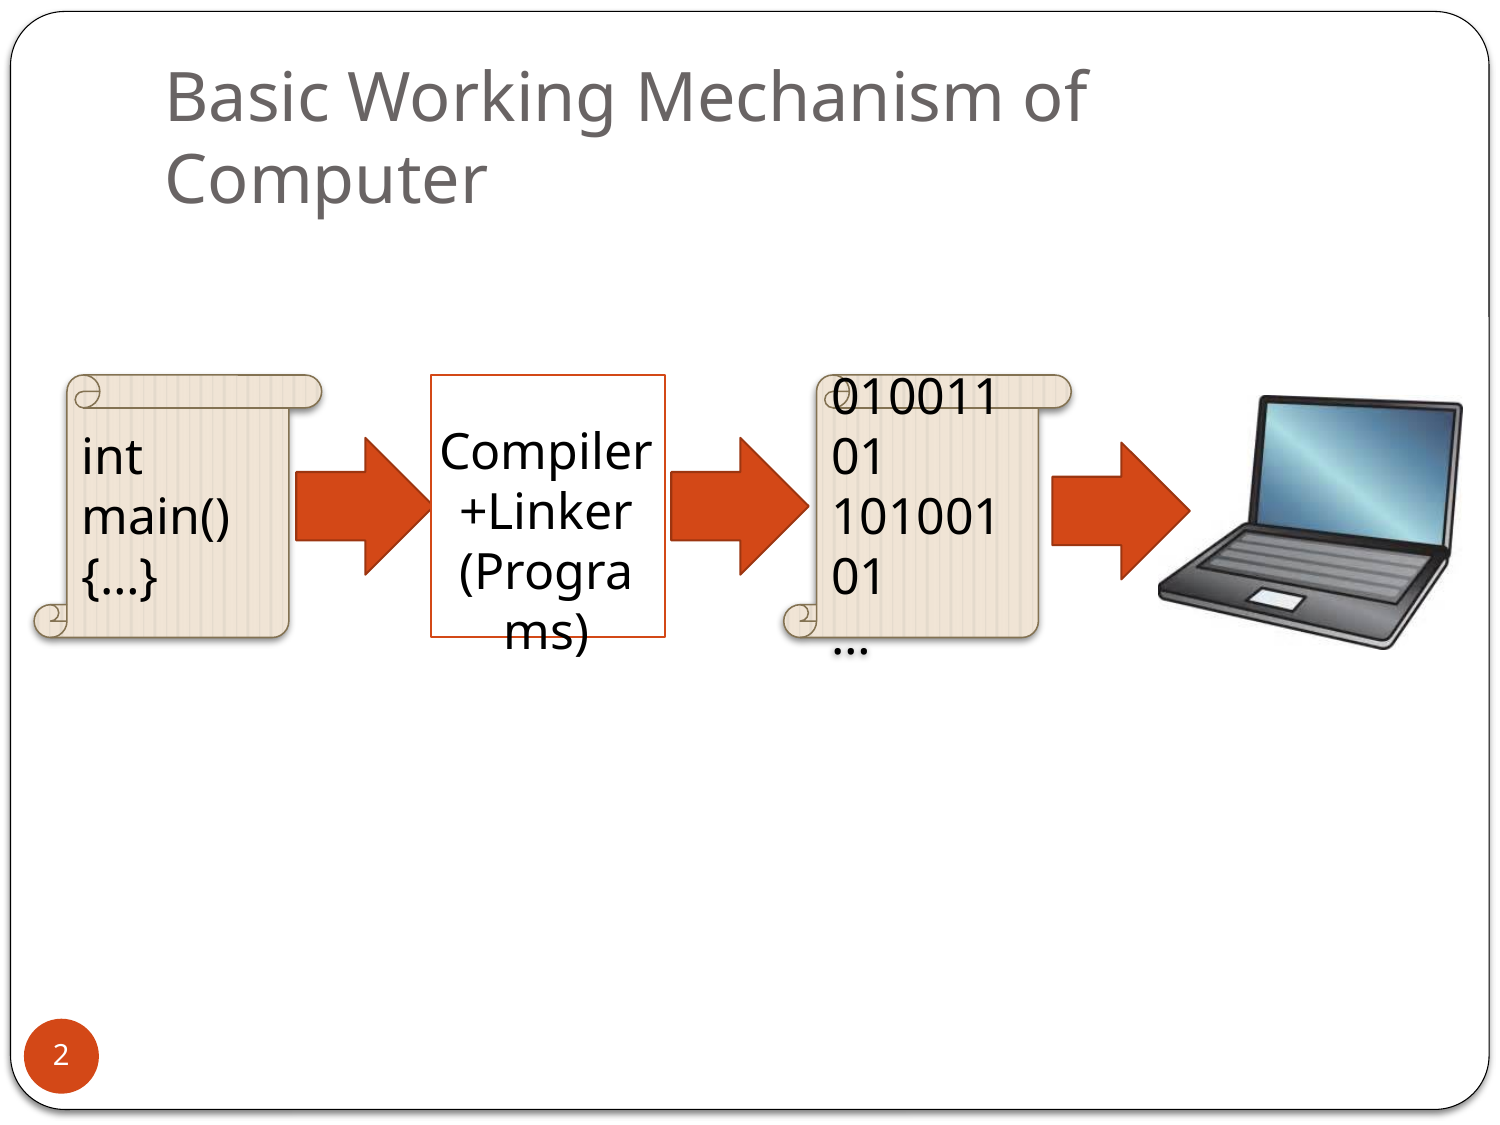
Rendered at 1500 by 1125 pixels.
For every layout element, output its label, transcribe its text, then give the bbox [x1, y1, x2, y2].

text_box [1051, 441, 1152, 581]
title Basic Working Mechanism of Computer [150, 45, 1425, 233]
text_box [430, 374, 666, 412]
picture [1158, 395, 1463, 651]
slide_number 2 [23, 1018, 99, 1094]
text_box Compiler+Linker (Programs) [421, 412, 672, 668]
text_box [672, 436, 810, 576]
text_box int main() {…} [33, 374, 323, 639]
text_box 01001101 10100101 … [782, 374, 1073, 639]
text_box [295, 436, 421, 576]
